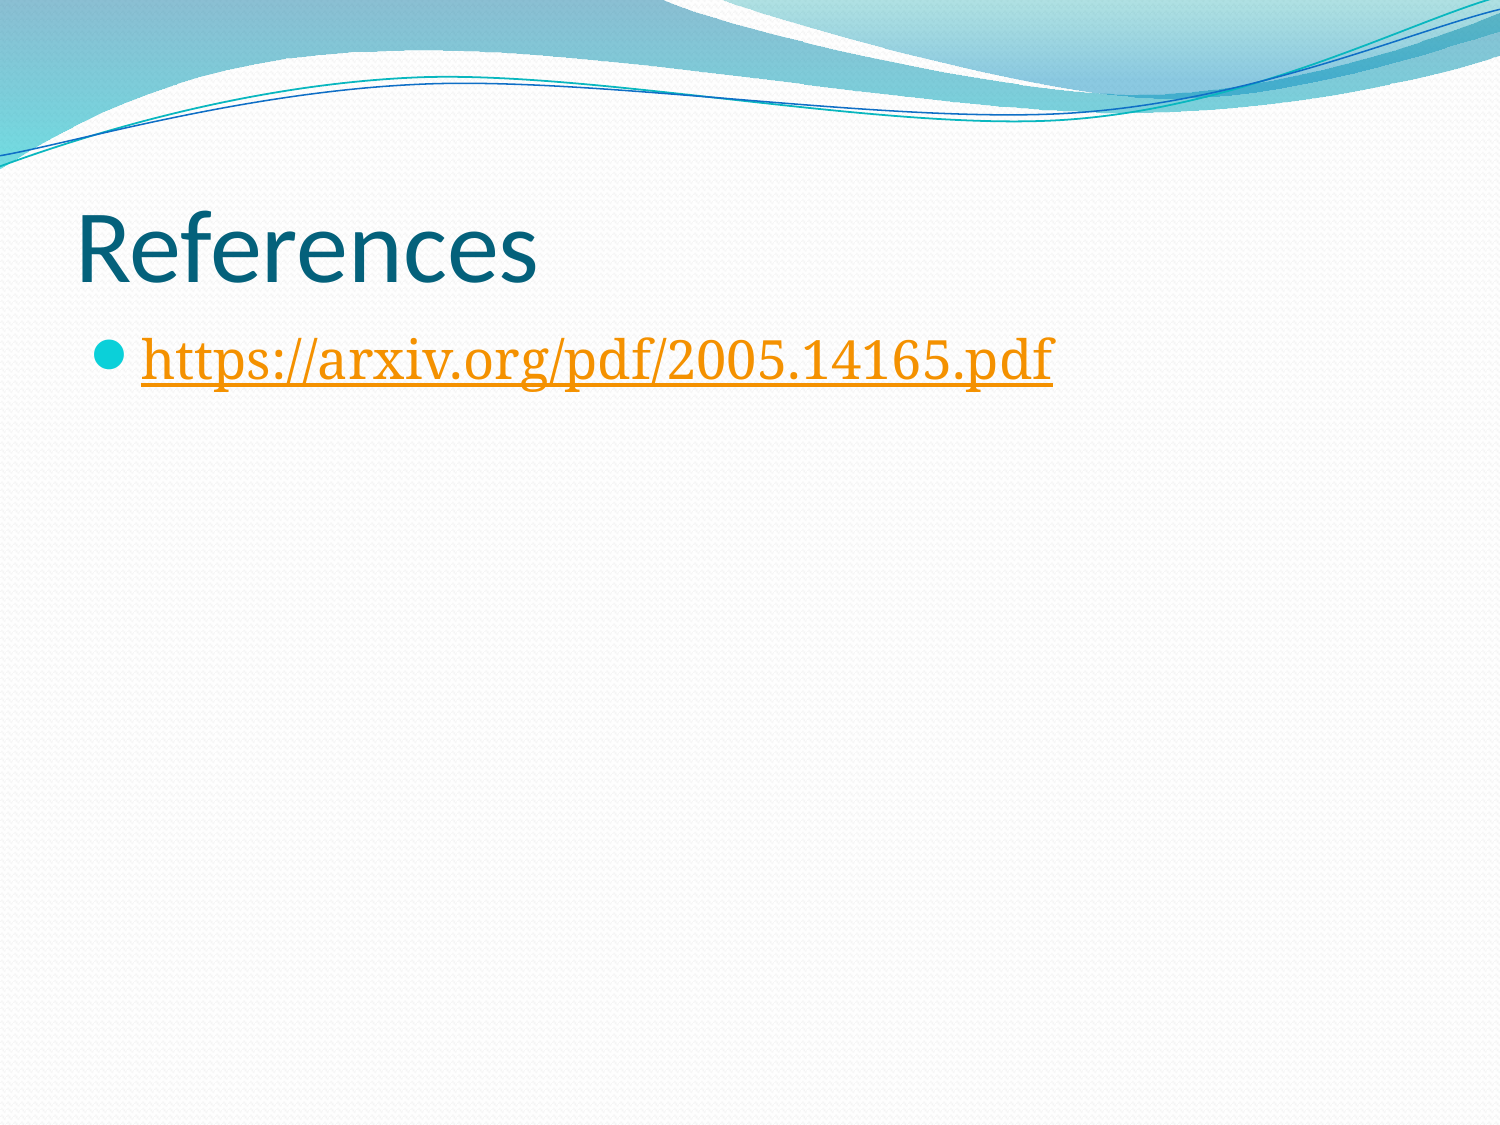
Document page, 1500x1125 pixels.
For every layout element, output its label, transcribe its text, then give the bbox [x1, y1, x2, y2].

list https://arxiv.org/pdf/2005.14165.pdf [75, 317, 1425, 1038]
title References [75, 115, 1425, 303]
